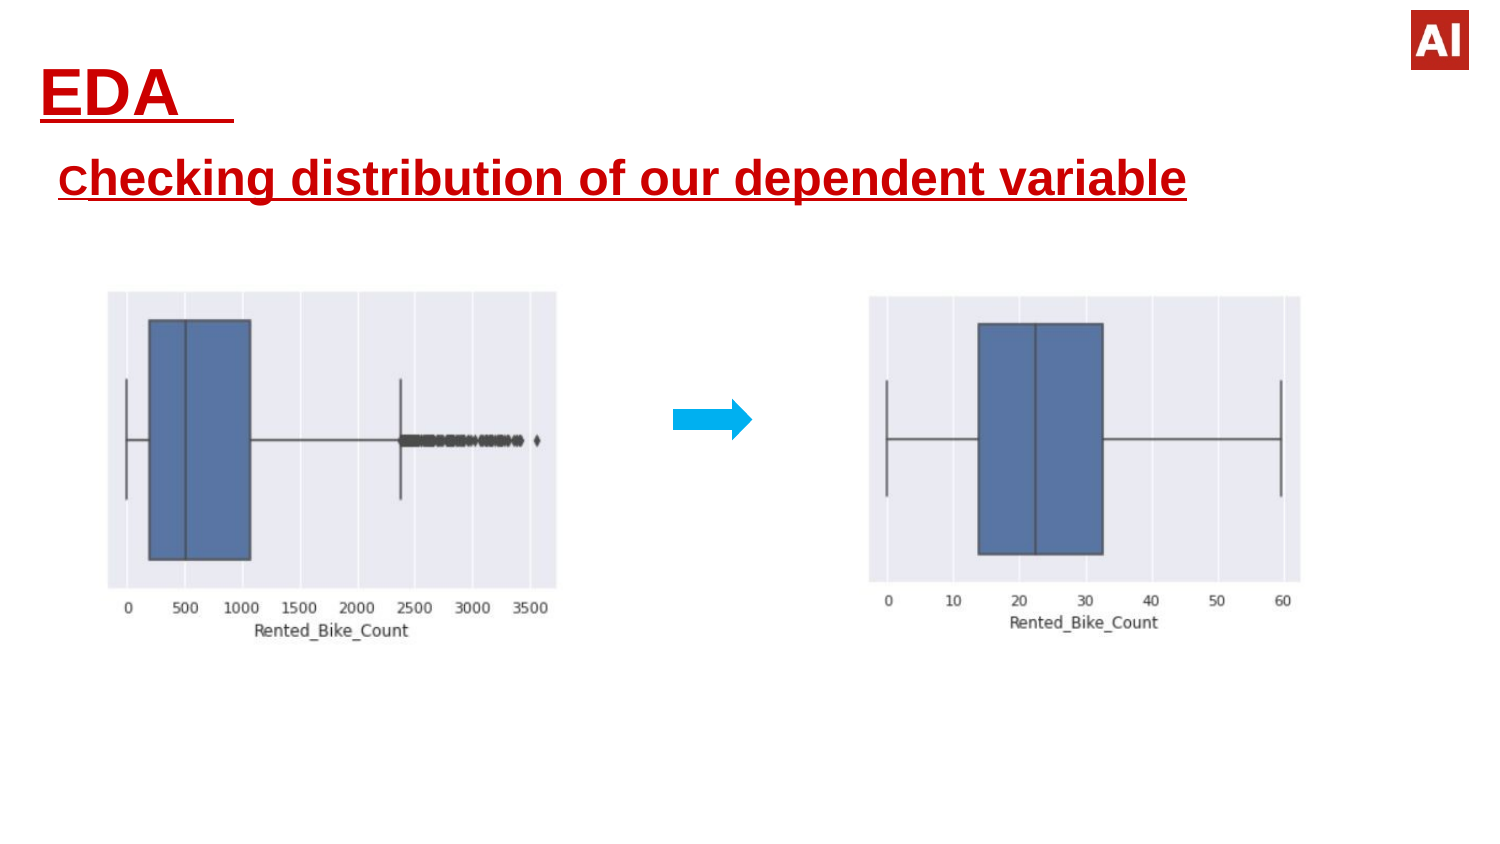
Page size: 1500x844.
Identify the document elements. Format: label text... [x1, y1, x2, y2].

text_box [82, 284, 1324, 660]
picture [1411, 10, 1469, 70]
title EDA Checking distribution of our dependent variable [37, 46, 1326, 209]
